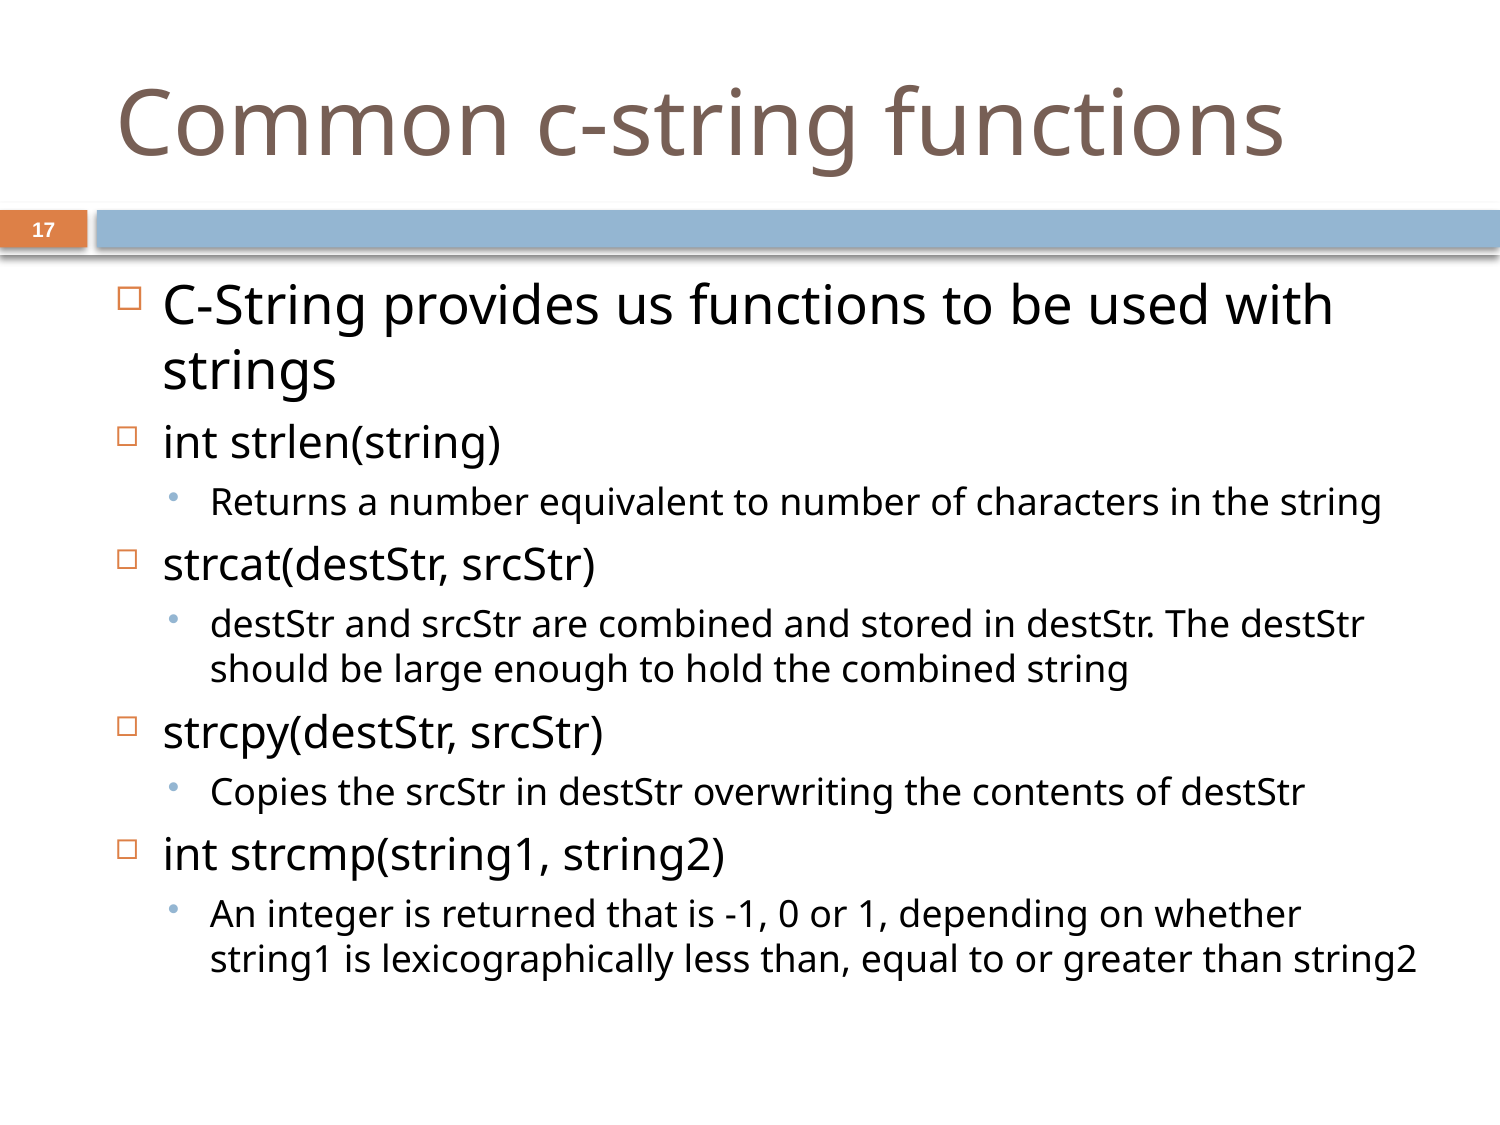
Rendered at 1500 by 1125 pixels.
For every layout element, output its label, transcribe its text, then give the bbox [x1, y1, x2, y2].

title Common c-string functions [100, 37, 1438, 200]
slide_number 17 [0, 208, 88, 249]
list C-String provides us functions to be used with strings int strlen(string) Returns a number equivalent to number of characters in the string strcat(destStr, srcStr) destStr and srcStr are combined and stored in destStr. The destStr should be large enough to hold the combined string strcpy(destStr, srcStr) Copies the srcStr in destStr overwriting the contents of destStr int strcmp(string1, string2) An integer is returned that is -1, 0 or 1, depending on whether string1 is lexicographically less than, equal to or greater than string2 [100, 262, 1438, 1000]
